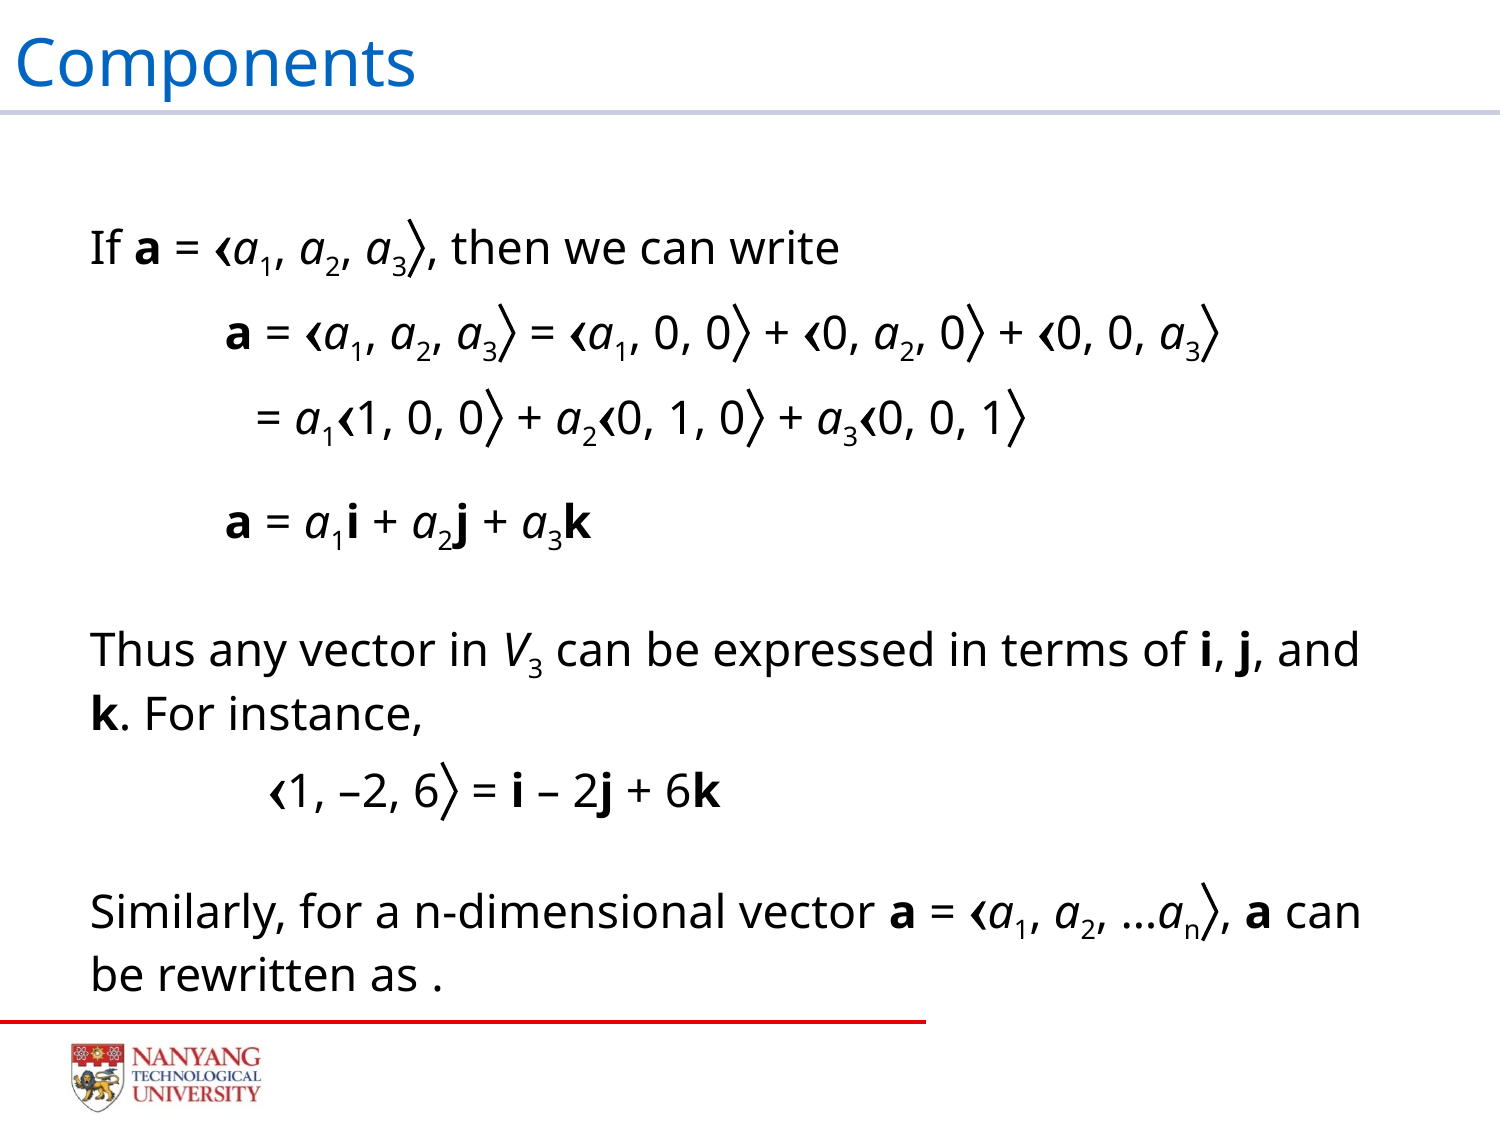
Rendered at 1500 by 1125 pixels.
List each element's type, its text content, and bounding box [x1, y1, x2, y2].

title Components [0, 12, 1500, 92]
picture [67, 1040, 263, 1115]
